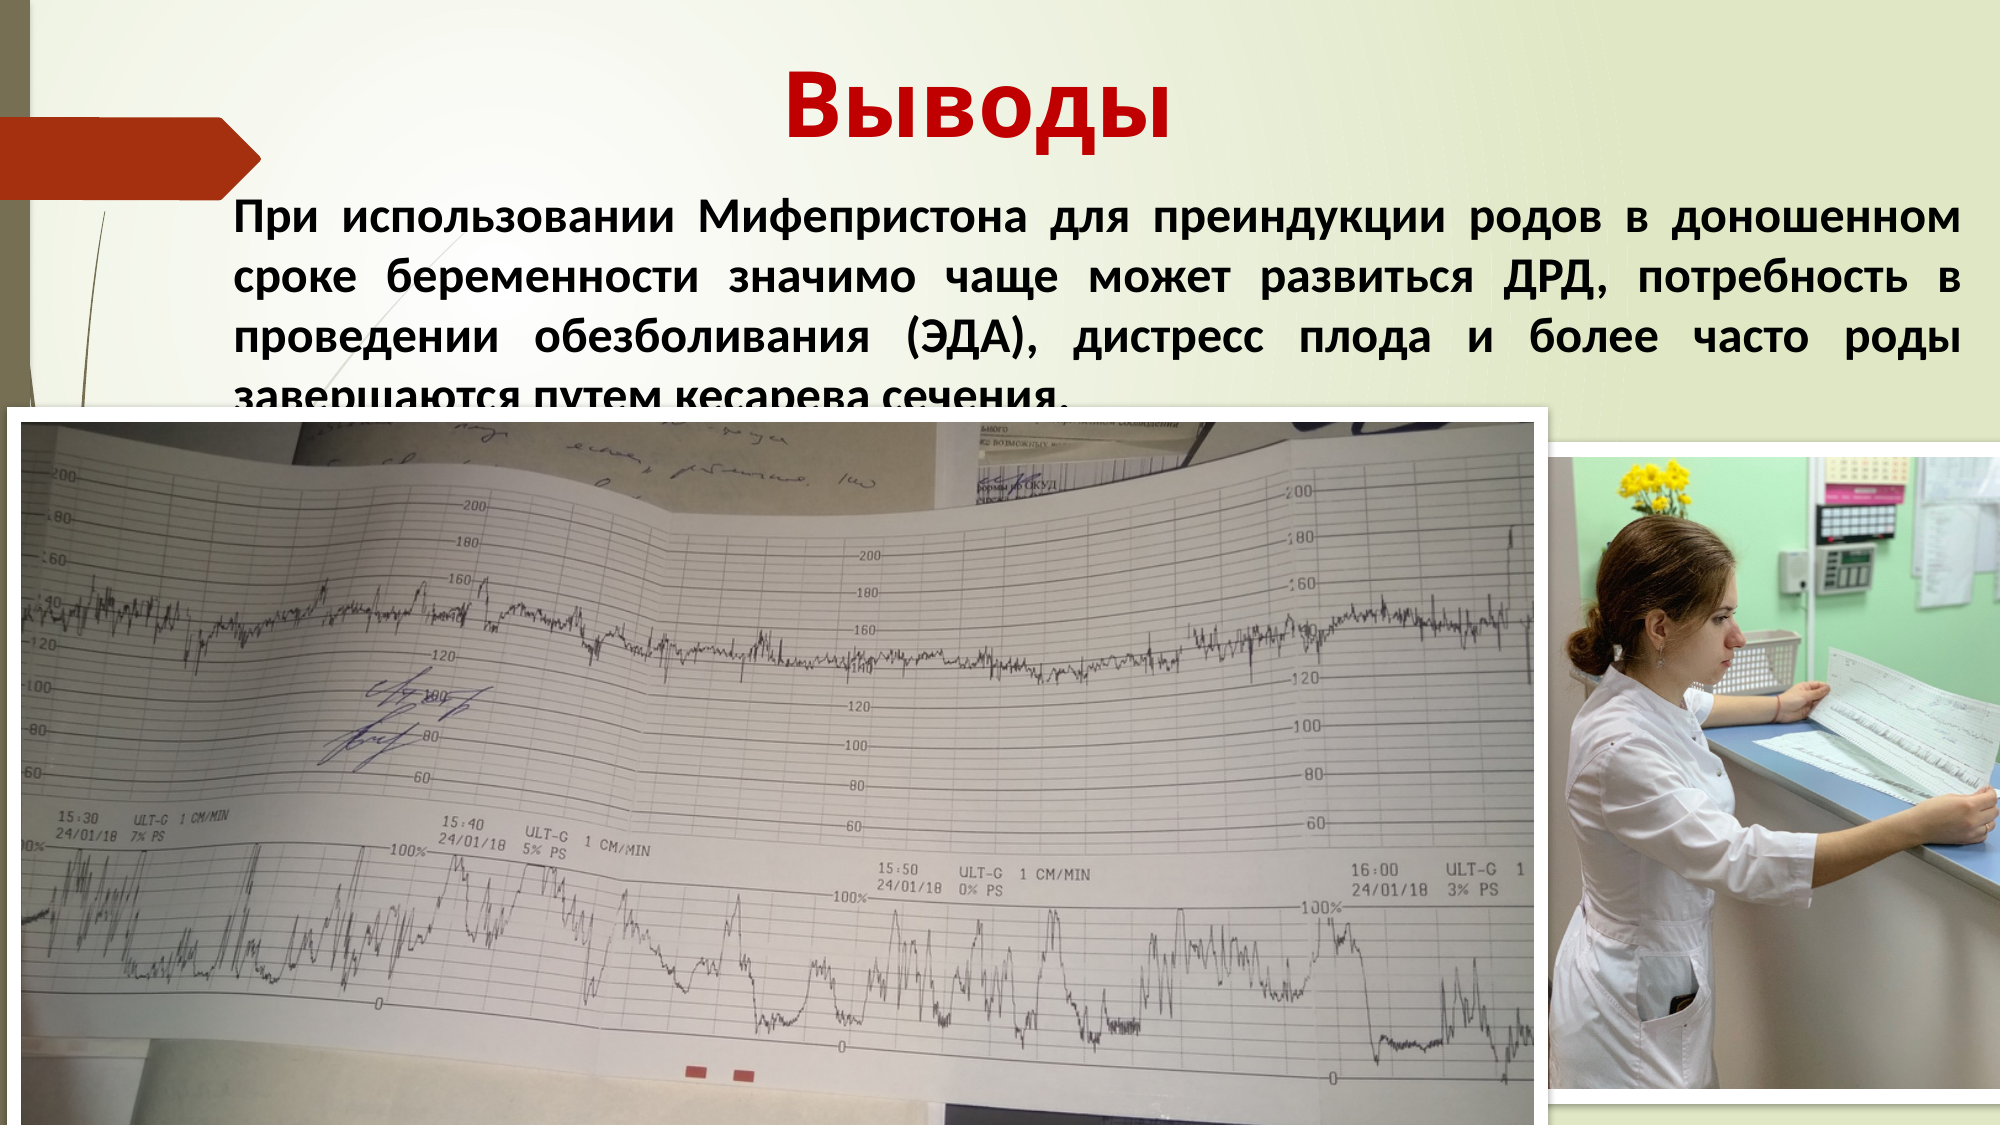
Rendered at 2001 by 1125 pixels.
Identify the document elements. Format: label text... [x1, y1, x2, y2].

picture [1546, 456, 2000, 1100]
text_box При использовании Мифепристона для преиндукции родов в доношенном сроке беременности значимо чаще может развиться ДРД, потребность в проведении обезболивания (ЭДА), дистресс плода и более часто роды завершаются путем кесарева сечения. [218, 174, 1978, 430]
text_box Выводы [0, 37, 1978, 163]
picture [21, 421, 1534, 1125]
